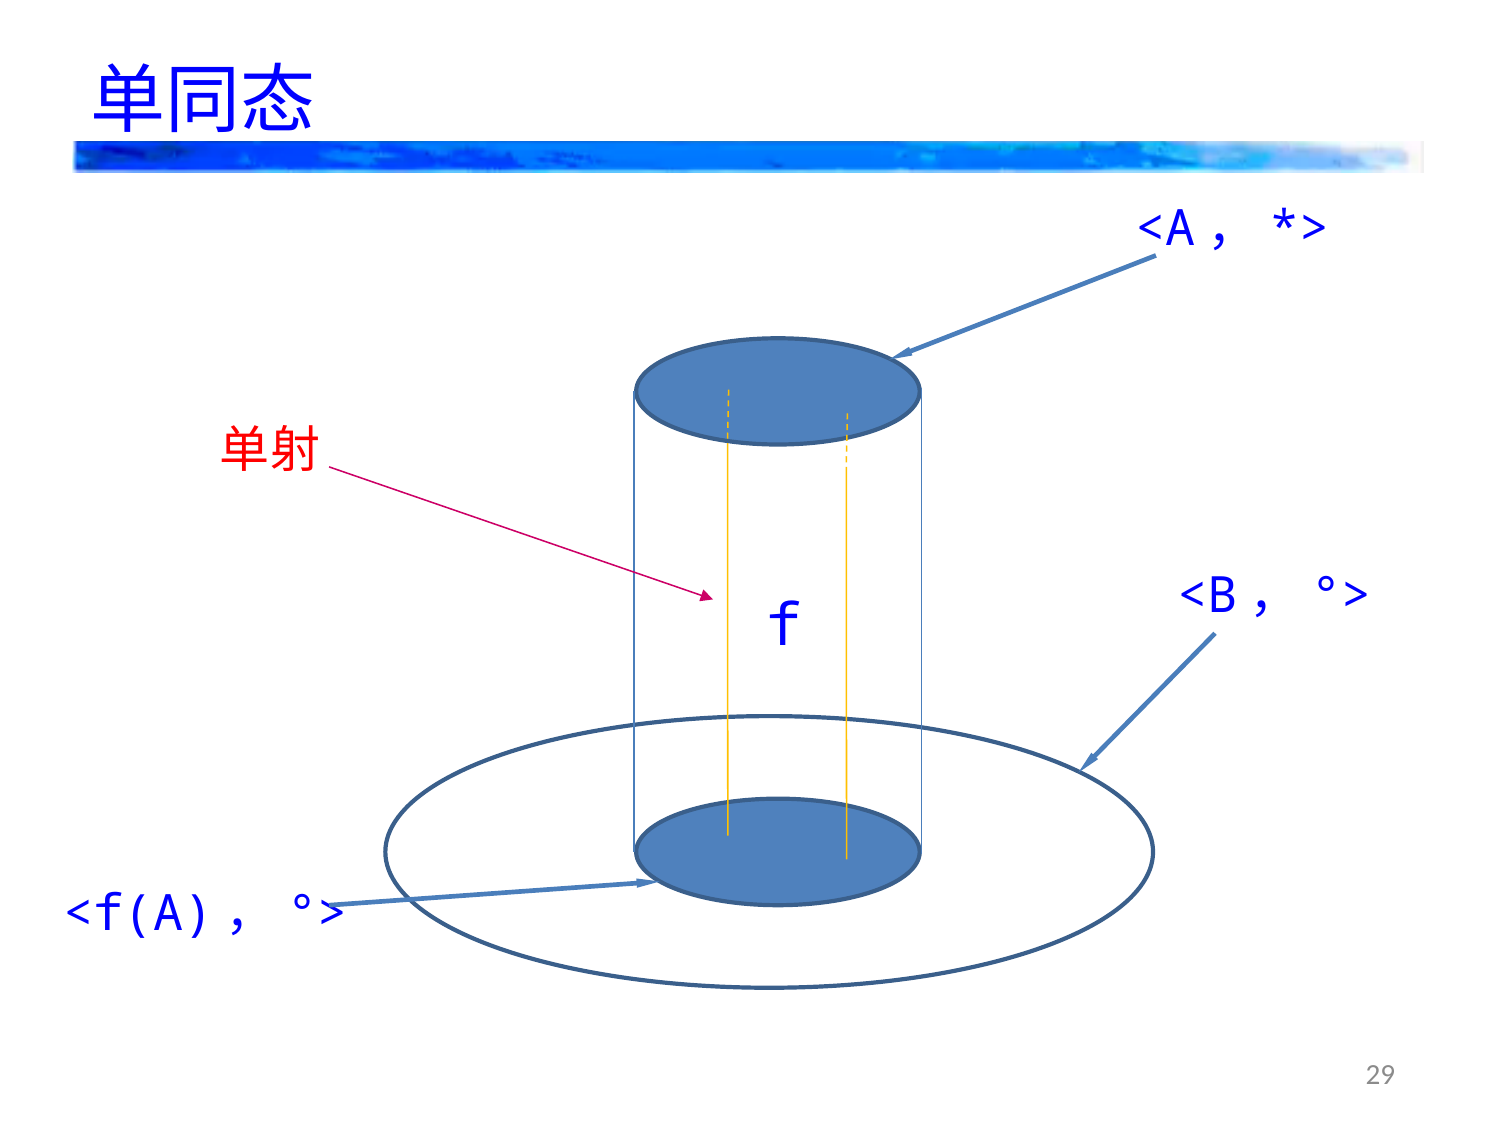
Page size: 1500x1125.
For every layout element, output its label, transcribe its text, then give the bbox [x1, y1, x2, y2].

title 单同态 [74, 32, 1426, 162]
picture [72, 141, 1424, 173]
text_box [188, 412, 714, 600]
slide_number 29 [1335, 1042, 1425, 1103]
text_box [45, 184, 1452, 988]
